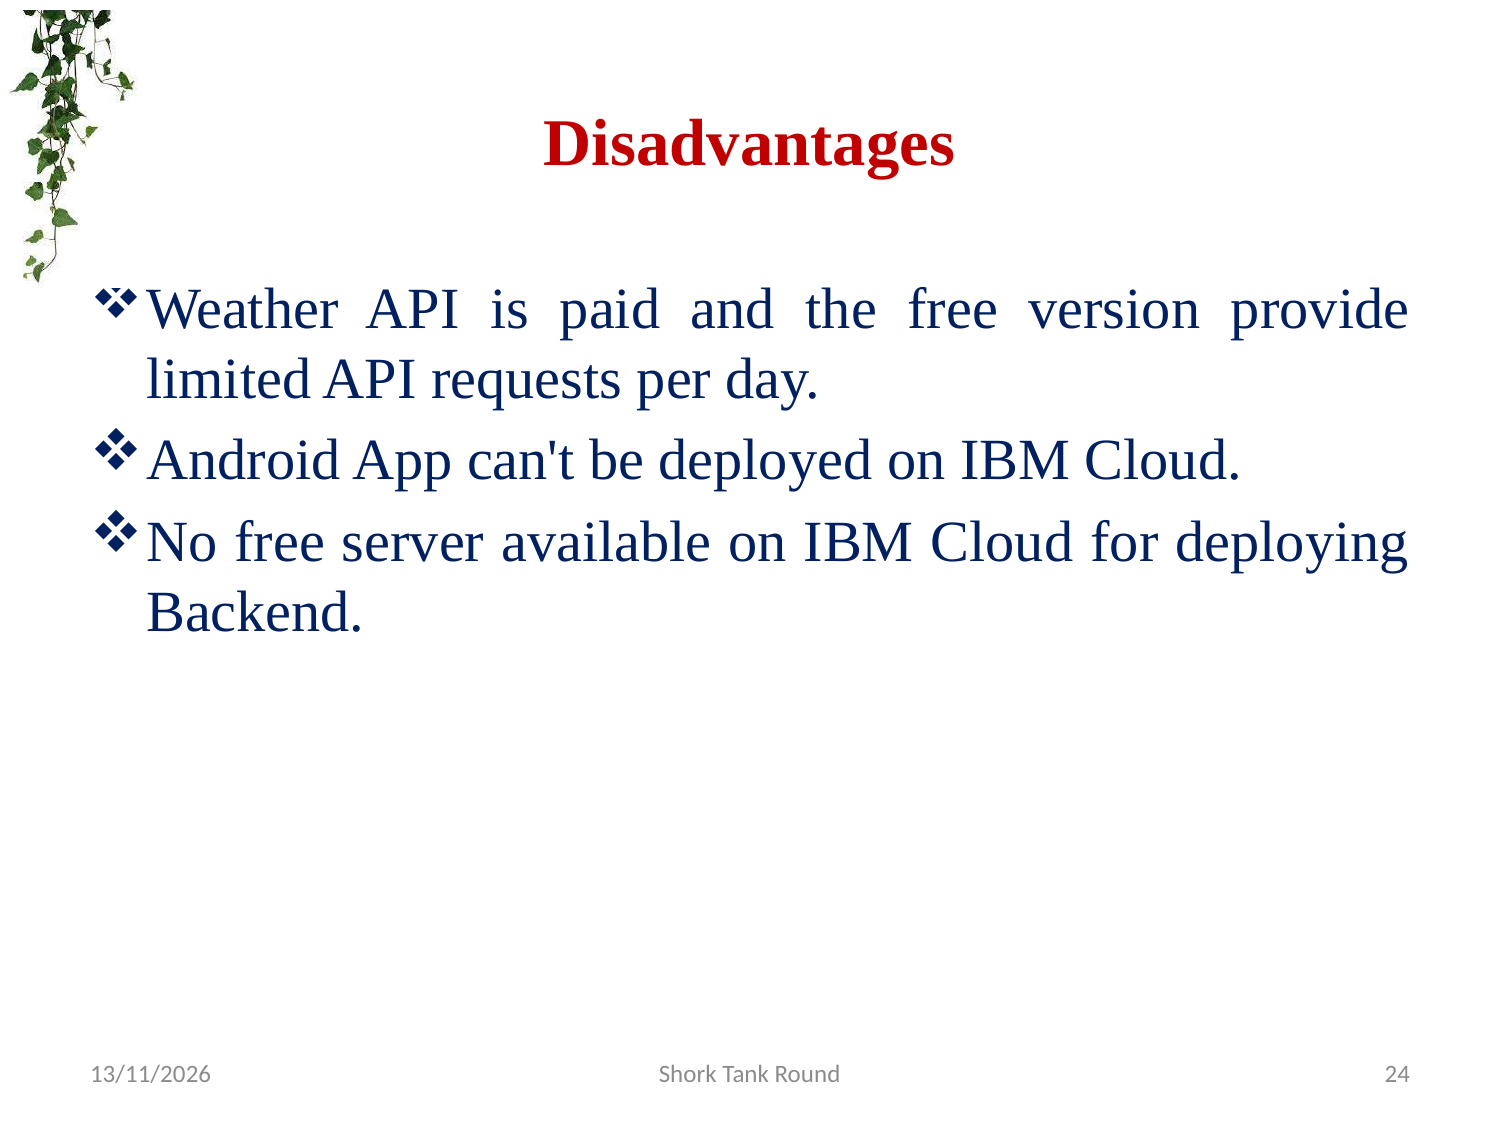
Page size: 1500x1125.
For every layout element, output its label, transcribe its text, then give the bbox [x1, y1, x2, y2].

slide_number 24 [1074, 1042, 1425, 1103]
text_box [8, 10, 138, 288]
footer Shork Tank Round [512, 1042, 988, 1103]
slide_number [75, 1042, 425, 1103]
title Disadvantages [138, 45, 1425, 233]
list Weather API is paid and the free version provide limited API requests per day. Android App can't be deployed on IBM Cloud. No free server available on IBM Cloud for deploying Backend. [75, 262, 1425, 1005]
